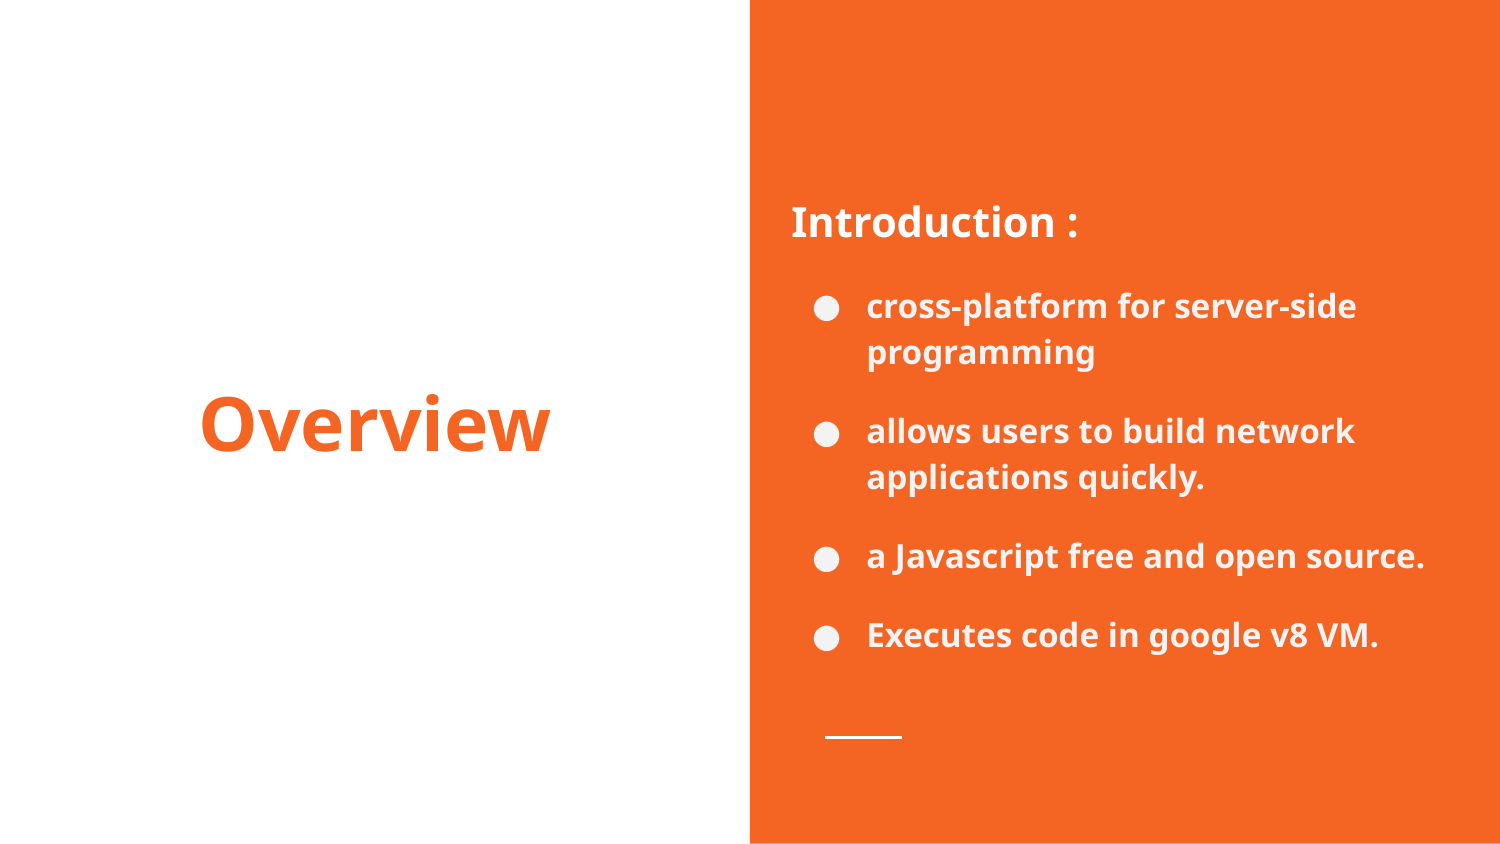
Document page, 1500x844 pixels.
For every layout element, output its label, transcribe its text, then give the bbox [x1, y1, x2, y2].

title Overview [43, 313, 708, 530]
list Introduction : cross-platform for server-side programming allows users to build network applications quickly. a Javascript free and open source. Executes code in google v8 VM. [776, 20, 1500, 824]
